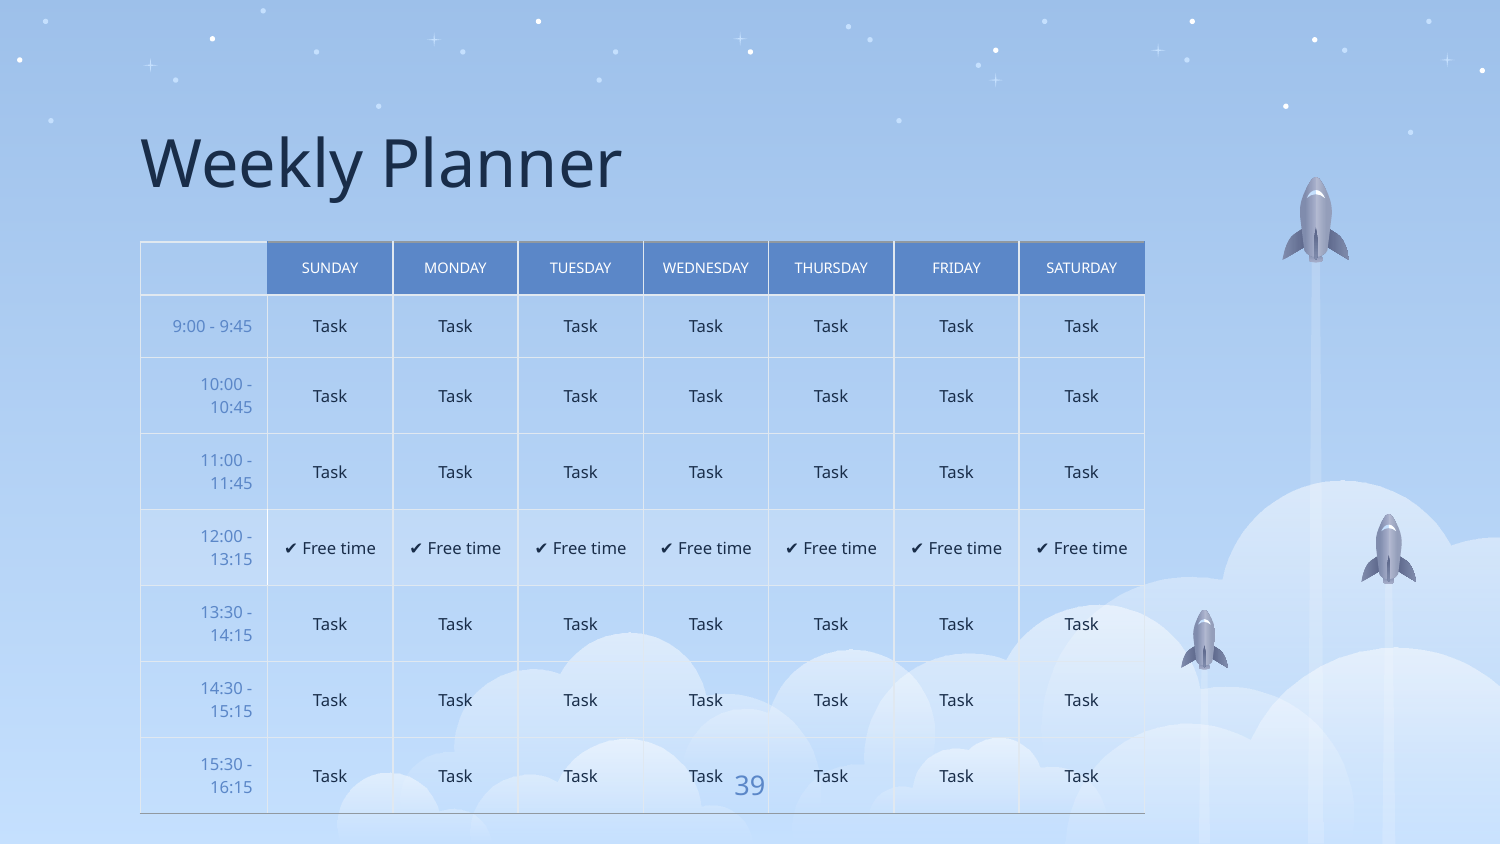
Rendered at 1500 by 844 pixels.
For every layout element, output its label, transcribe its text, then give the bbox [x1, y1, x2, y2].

table_cell Task [1020, 434, 1144, 509]
table_cell Task [394, 358, 517, 433]
table_cell Task [769, 358, 893, 433]
table_cell ✔ Free time [519, 510, 643, 585]
table_header MONDAY [394, 243, 517, 294]
table_cell Task [644, 434, 768, 509]
table_cell Task [895, 586, 1018, 661]
table_header [141, 243, 267, 294]
table_cell Task [394, 586, 517, 661]
table_cell Task [519, 662, 643, 737]
table_cell Task [1020, 296, 1144, 357]
table_cell ✔ Free time [895, 510, 1018, 585]
table_cell Task [268, 296, 392, 357]
table_cell Task [895, 296, 1018, 357]
table_cell Task [769, 434, 893, 509]
table_cell Task [519, 586, 643, 661]
table_cell Task [895, 434, 1018, 509]
table_cell Task [394, 434, 517, 509]
table_cell Task [769, 586, 893, 661]
table_cell Task [895, 662, 1018, 737]
table_cell Task [394, 738, 517, 813]
table_cell 10:00 - 10:45 [141, 358, 267, 433]
table_header TUESDAY [519, 243, 643, 294]
table_header SATURDAY [1020, 243, 1144, 294]
table_cell Task [268, 662, 392, 737]
slide_number 39 [705, 814, 795, 819]
title Weekly Planner [140, 137, 1165, 203]
table_cell 9:00 - 9:45 [141, 296, 267, 357]
table_cell Task [268, 738, 392, 813]
table_cell Task [644, 662, 768, 737]
table_cell Task [394, 662, 517, 737]
table_header SUNDAY [268, 243, 392, 294]
table_cell ✔ Free time [644, 510, 768, 585]
table_cell Task [519, 296, 643, 357]
table_cell Task [394, 296, 517, 357]
table_cell Task [769, 296, 893, 357]
table_cell Task [1020, 358, 1144, 433]
table_cell Task [519, 358, 643, 433]
table_cell 15:30 - 16:15 [141, 738, 267, 813]
table_cell Task [268, 358, 392, 433]
table_cell Task [268, 434, 392, 509]
table_cell ✔ Free time [1020, 510, 1144, 585]
table_cell ✔ Free time [268, 510, 392, 585]
table_cell 12:00 - 13:15 [141, 510, 267, 585]
table_cell Task [644, 296, 768, 357]
table_header FRIDAY [895, 243, 1018, 294]
table_cell Task [1020, 738, 1144, 813]
table_cell ✔ Free time [394, 510, 517, 585]
table_cell ✔ Free time [769, 510, 893, 585]
table_header WEDNESDAY [644, 243, 768, 294]
table_cell 14:30 - 15:15 [141, 662, 267, 737]
table_cell Task [268, 586, 392, 661]
table_cell Task [644, 586, 768, 661]
table_cell Task [1020, 586, 1144, 661]
table_cell Task [644, 358, 768, 433]
table_cell Task [769, 738, 893, 813]
table_cell Task [519, 434, 643, 509]
table_cell Task [519, 738, 643, 813]
table_cell Task [1020, 662, 1144, 737]
table_cell 13:30 - 14:15 [141, 586, 267, 661]
table_cell Task [895, 358, 1018, 433]
table_cell Task [644, 738, 768, 813]
table_cell Task [769, 662, 893, 737]
table_cell Task [895, 738, 1018, 813]
table_header THURSDAY [769, 243, 893, 294]
table_cell 11:00 - 11:45 [141, 434, 267, 509]
